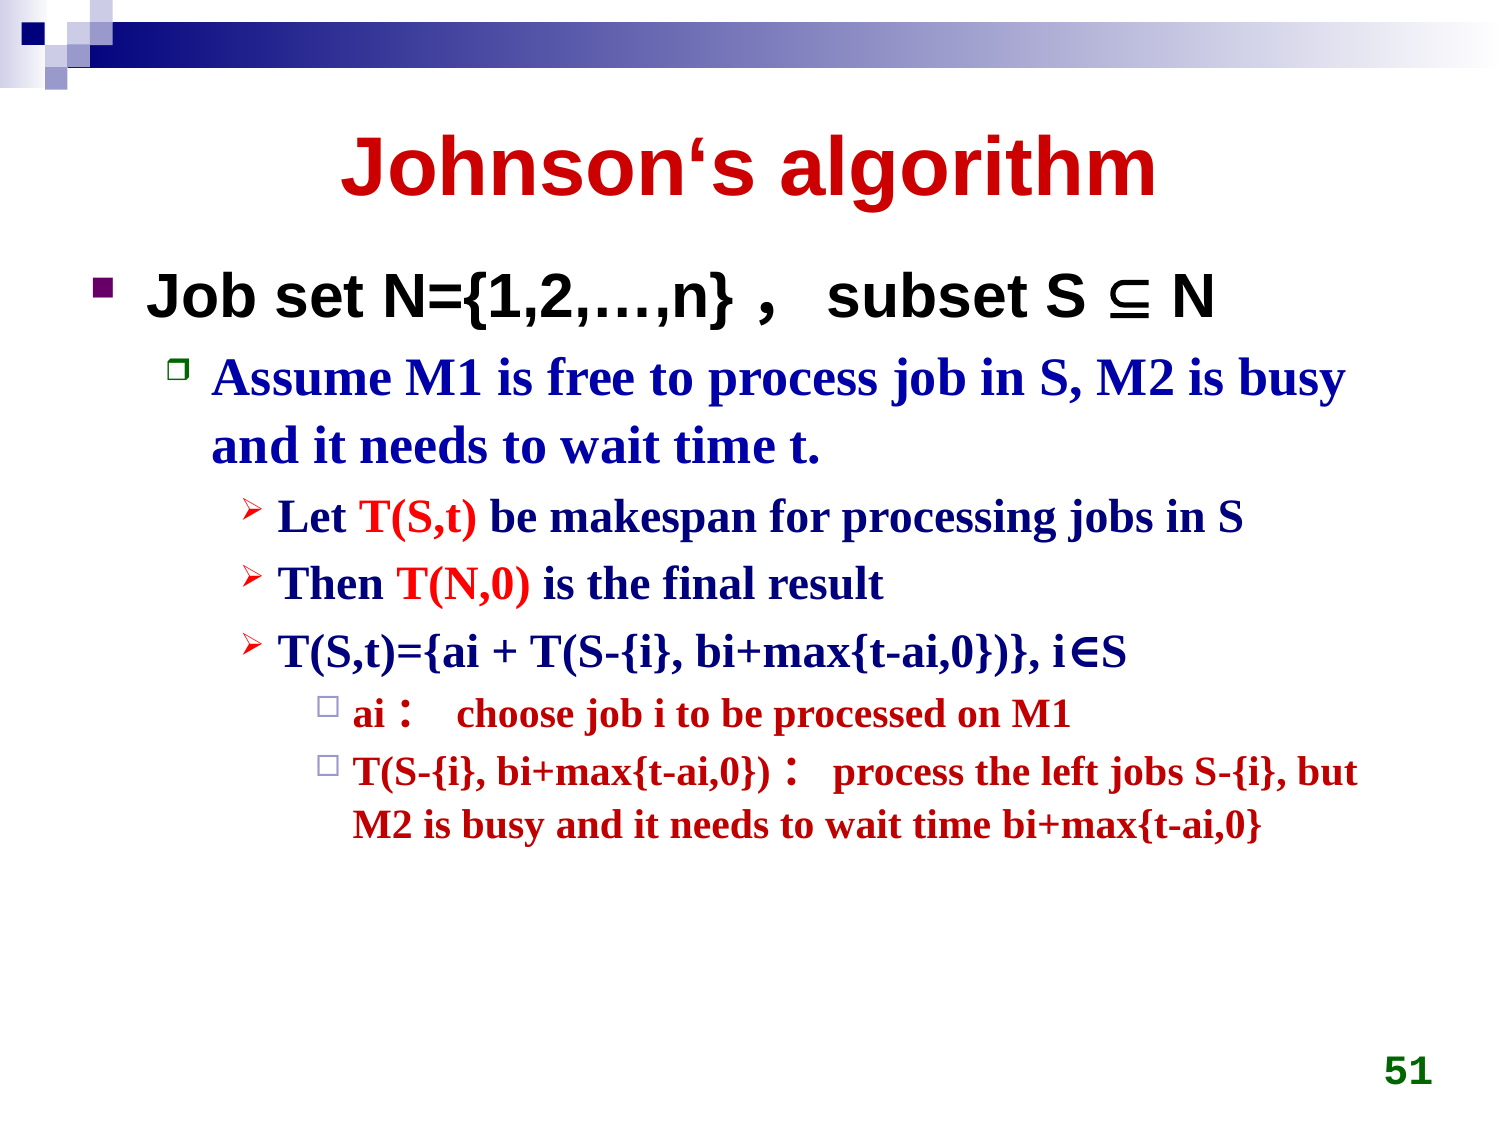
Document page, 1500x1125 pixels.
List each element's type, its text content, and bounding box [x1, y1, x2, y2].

title Johnson‘s algorithm [75, 75, 1425, 243]
list Job set N={1,2,…,n}，subset S  N Assume M1 is free to process job in S, M2 is busy and it needs to wait time t. Let T(S,t) be makespan for processing jobs in S Then T(N,0) is the final result T(S,t)={ai + T(S-{i}, bi+max{t-ai,0})}, i∈S ai： choose job i to be processed on M1 T(S-{i}, bi+max{t-ai,0})：process the left jobs S-{i}, but M2 is busy and it needs to wait time bi+max{t-ai,0} [75, 243, 1425, 1024]
slide_number 51 [1098, 1025, 1449, 1100]
